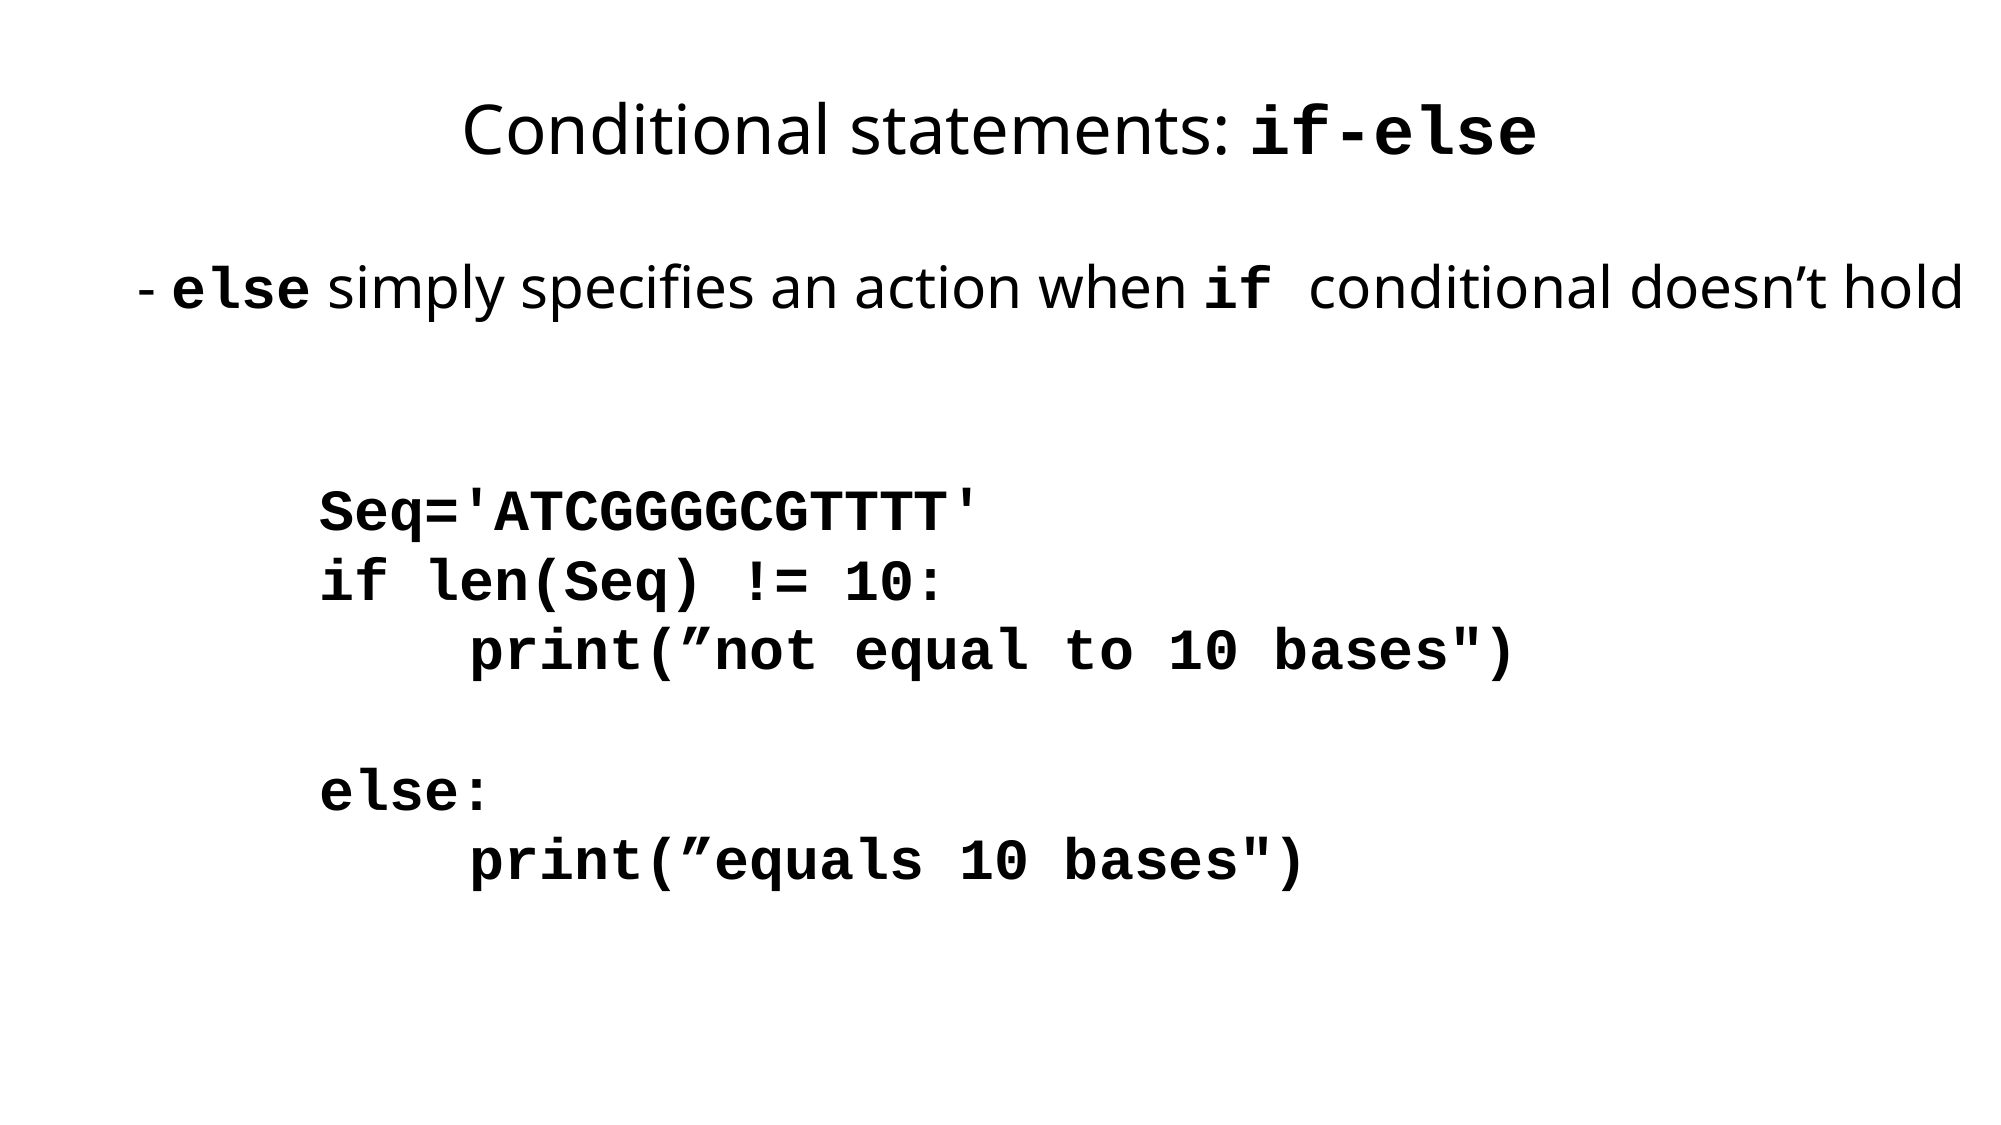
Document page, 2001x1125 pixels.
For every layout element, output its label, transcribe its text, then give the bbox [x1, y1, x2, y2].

text_box Seq='ATCGGGGCGTTTT' if len(Seq) != 10: print(”not equal to 10 bases") else: print(”equals 10 bases") [304, 464, 1846, 899]
text_box - else simply specifies an action when if conditional doesn’t hold [123, 243, 1980, 328]
text_box Conditional statements: if-else [446, 78, 1553, 176]
